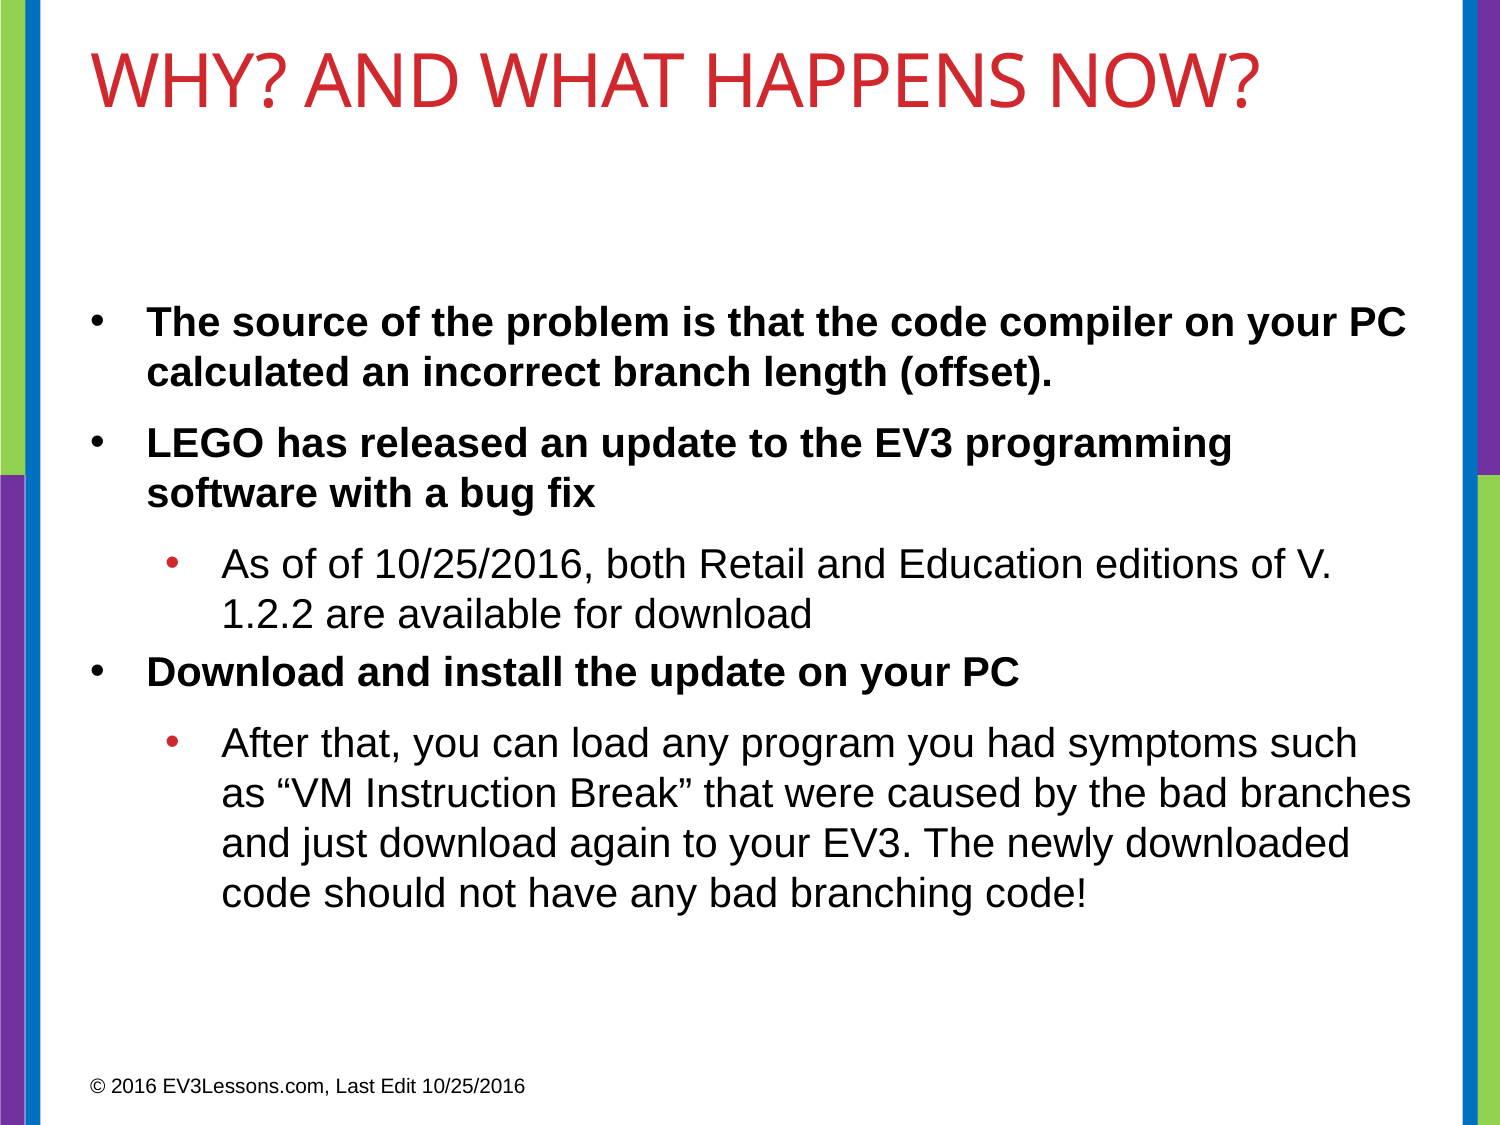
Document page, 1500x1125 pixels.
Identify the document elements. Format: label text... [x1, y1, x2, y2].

title Why? And What Happens Now? [75, 25, 1428, 250]
footer © 2016 EV3Lessons.com, Last Edit 10/25/2016 [75, 1065, 638, 1112]
list The source of the problem is that the code compiler on your PC calculated an incorrect branch length (offset). LEGO has released an update to the EV3 programming software with a bug fix As of of 10/25/2016, both Retail and Education editions of V. 1.2.2 are available for download Download and install the update on your PC After that, you can load any program you had symptoms such as “VM Instruction Break” that were caused by the bad branches and just download again to your EV3. The newly downloaded code should not have any bad branching code! [75, 287, 1428, 1005]
